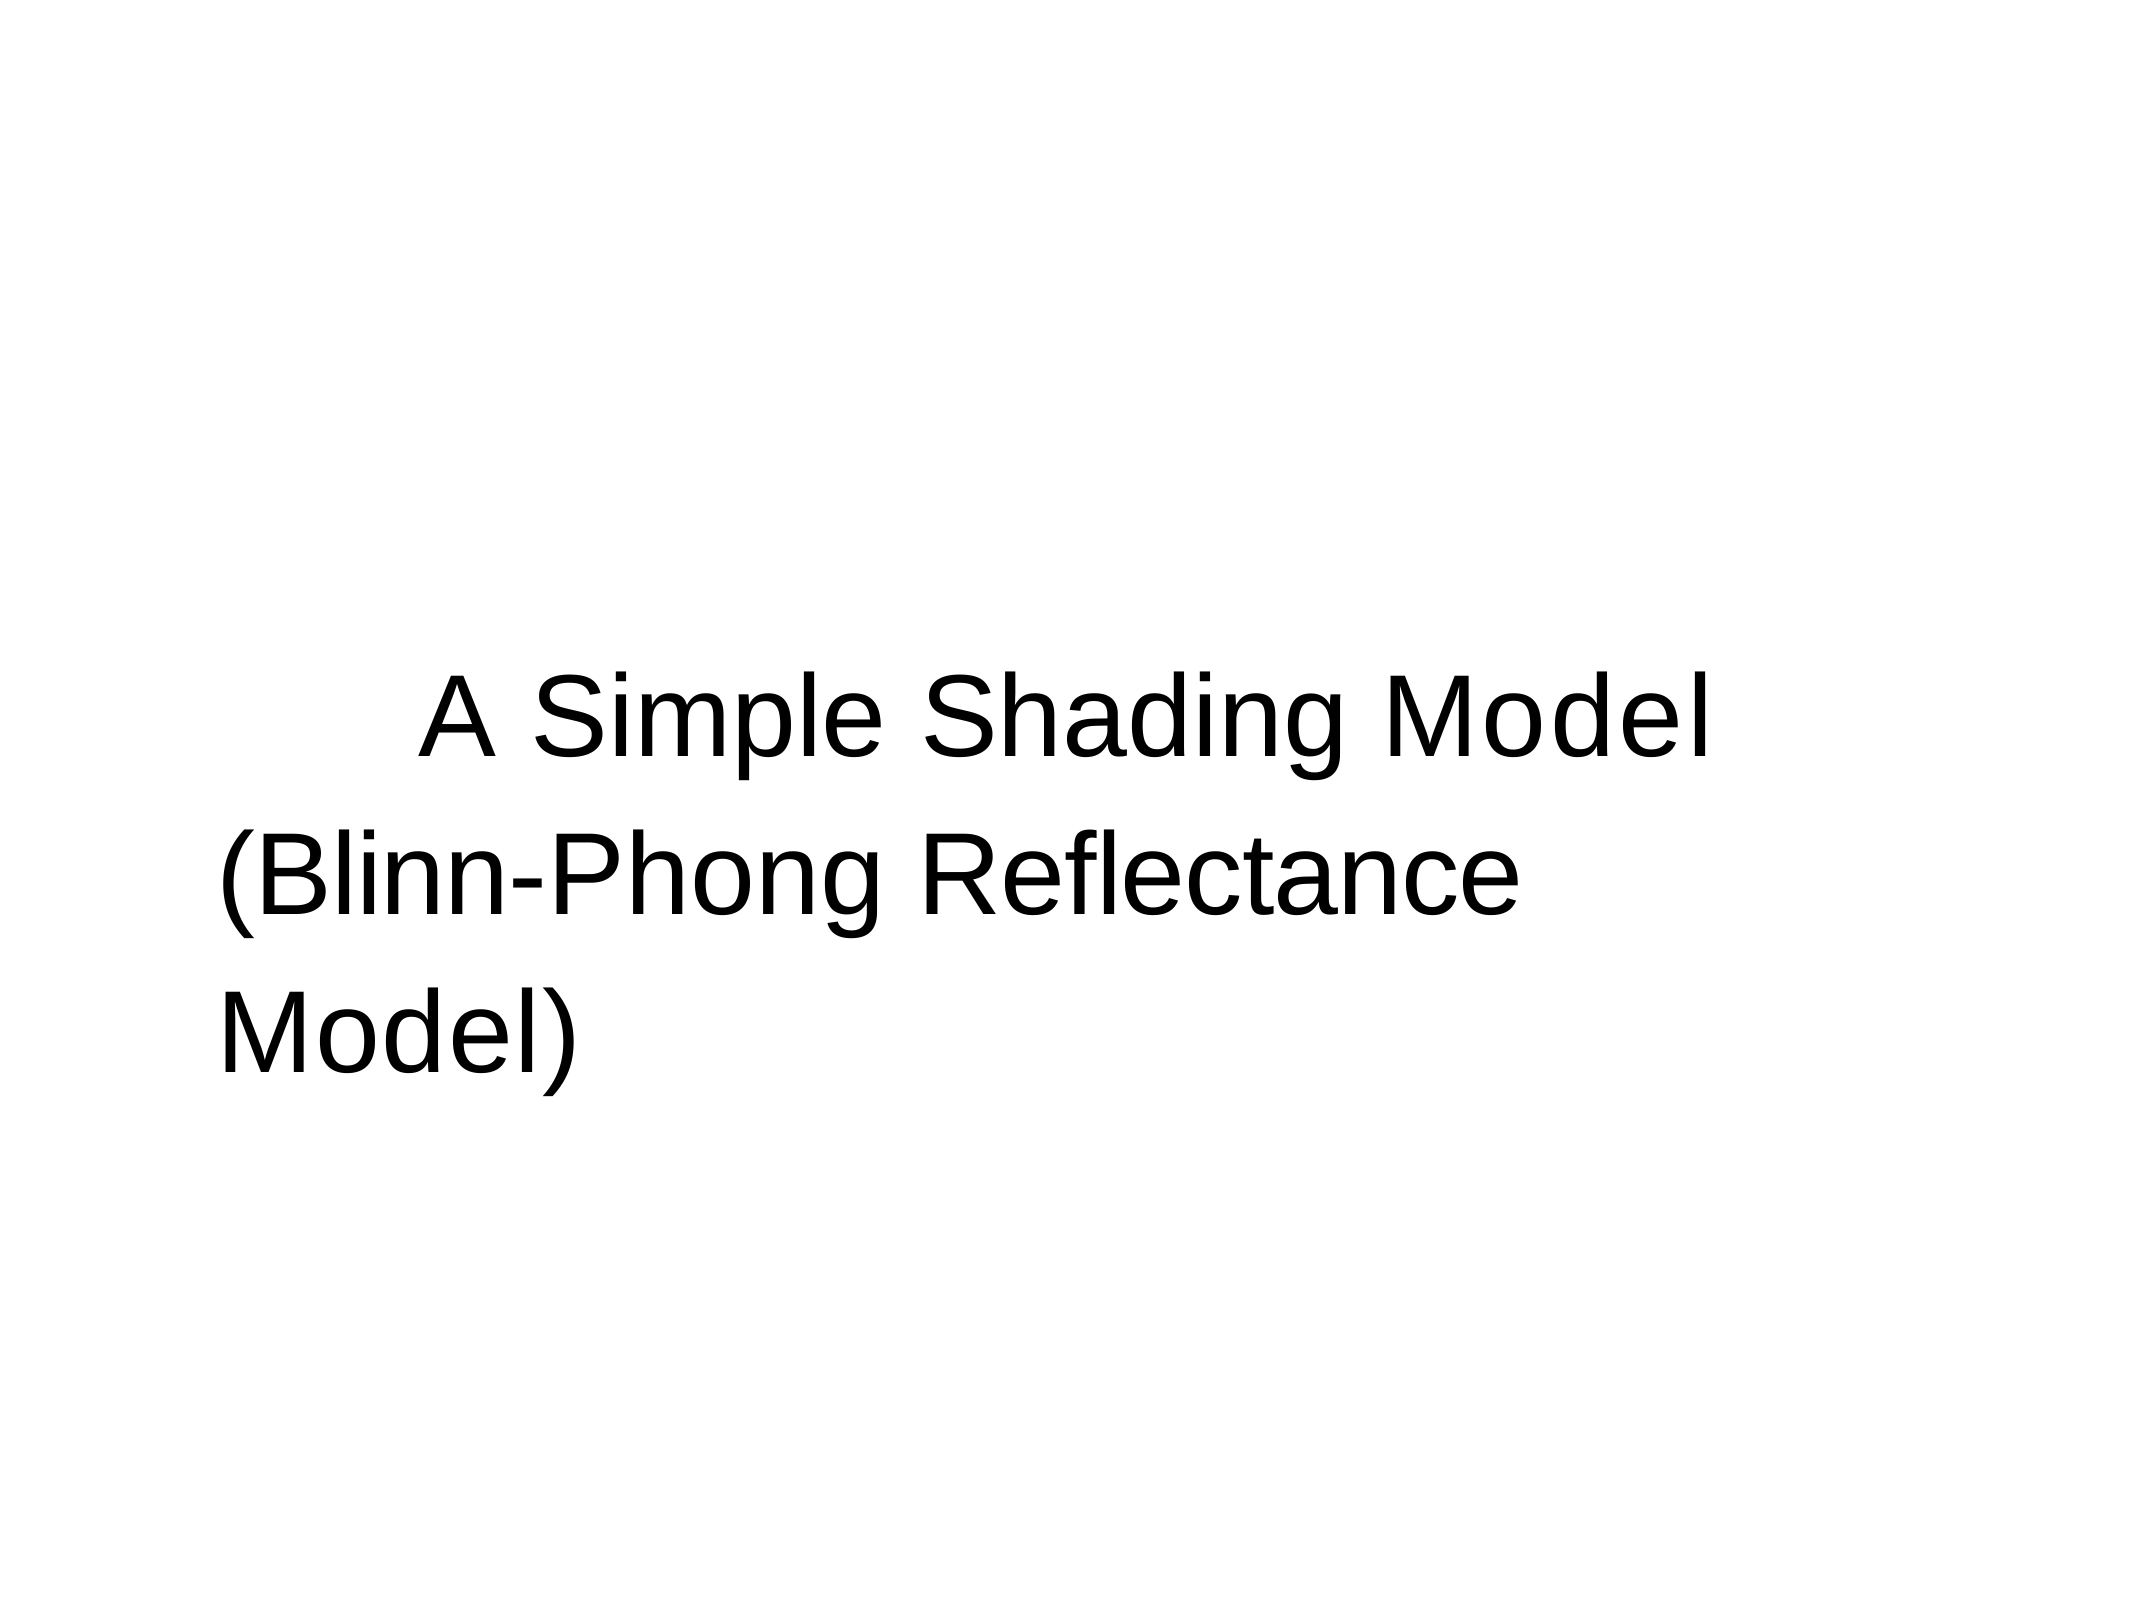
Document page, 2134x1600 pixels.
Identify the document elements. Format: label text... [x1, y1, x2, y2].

title A Simple Shading Model (Blinn-Phong Reflectance Model) [214, 619, 1920, 1096]
